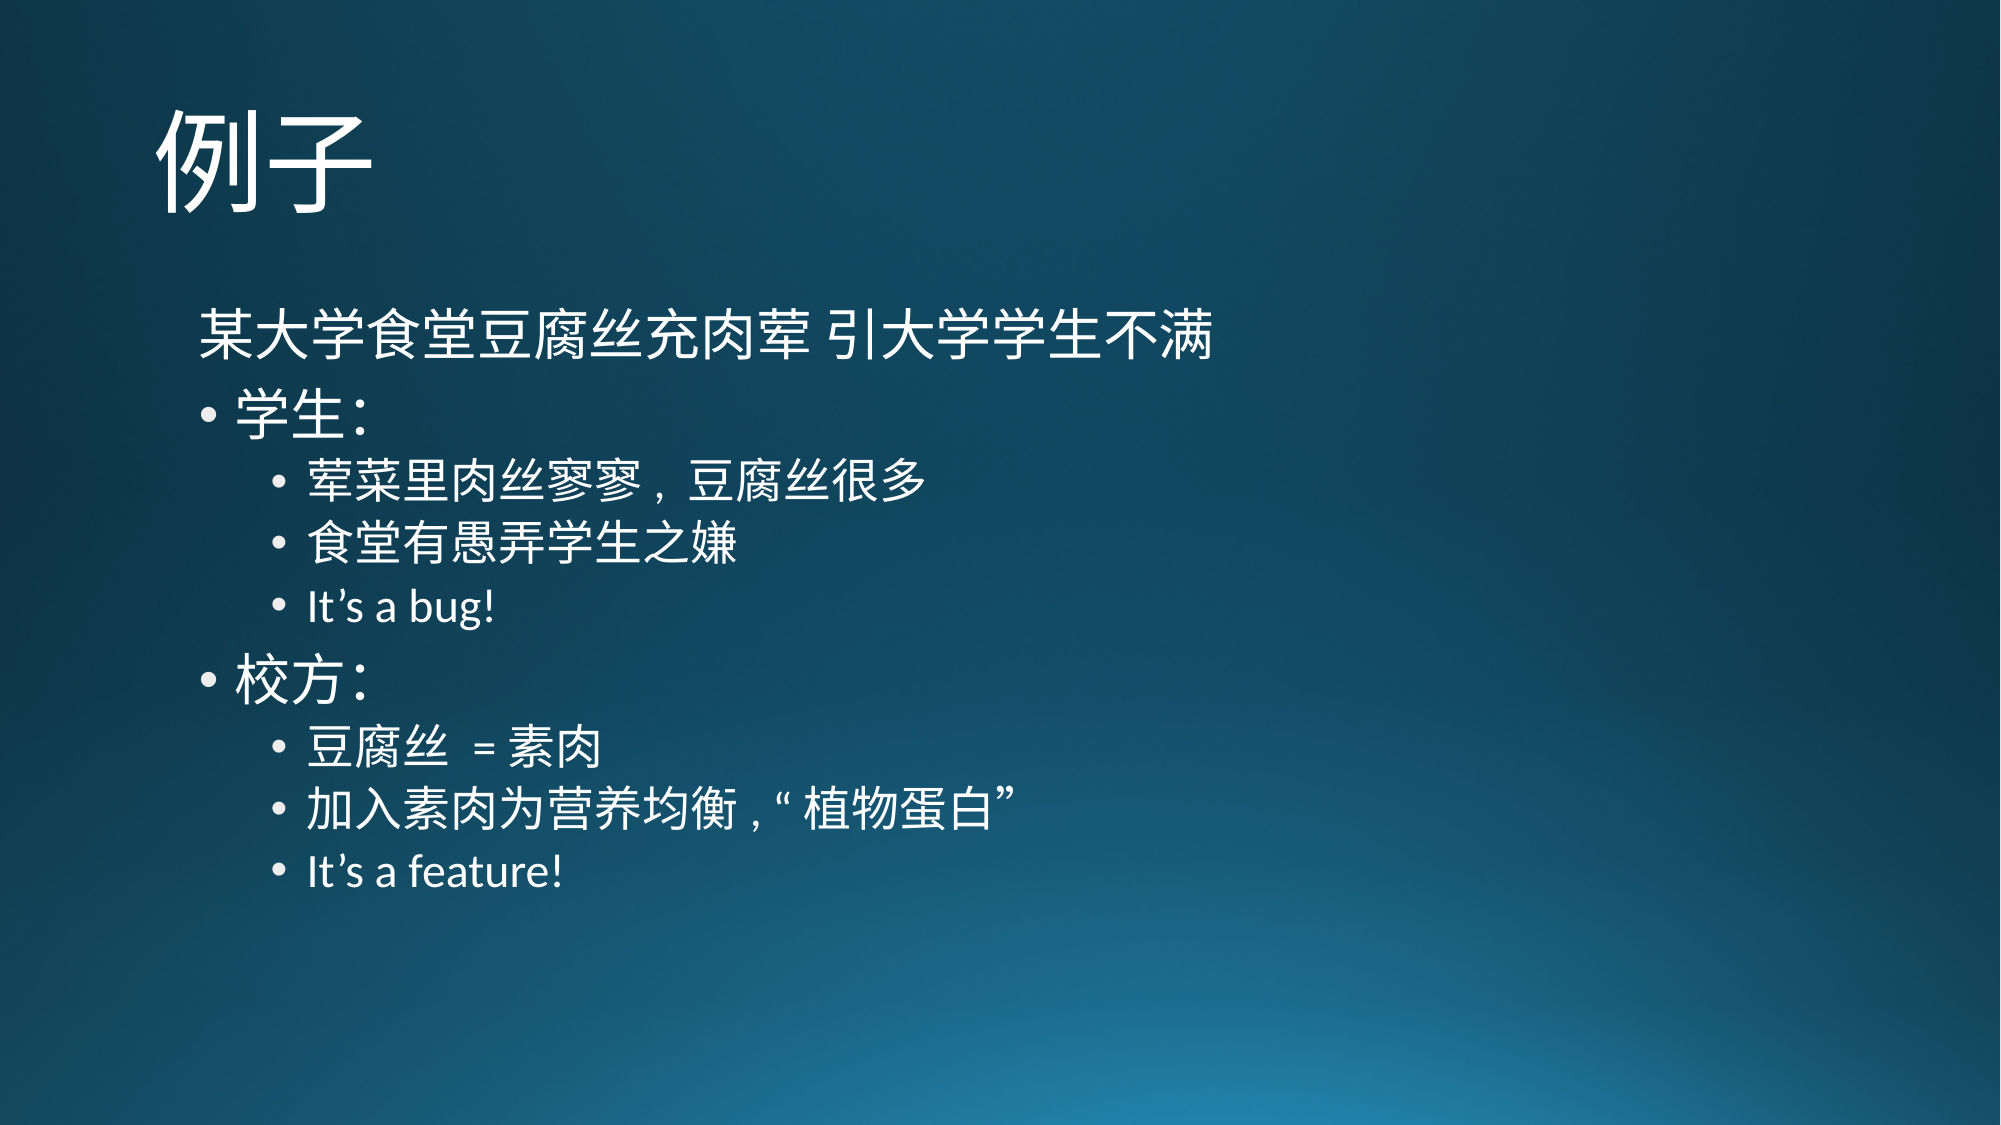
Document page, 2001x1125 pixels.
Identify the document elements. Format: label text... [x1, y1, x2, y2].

picture [0, 0, 2001, 1125]
title 例子 [137, 59, 1863, 278]
list 某大学食堂豆腐丝充肉荤 引大学学生不满 学生： 荤菜里肉丝寥寥, 豆腐丝很多 食堂有愚弄学生之嫌 It’s a bug! 校方： 豆腐丝 =素肉 加入素肉为营养均衡, “植物蛋白” It’s a feature! [183, 299, 1863, 1014]
